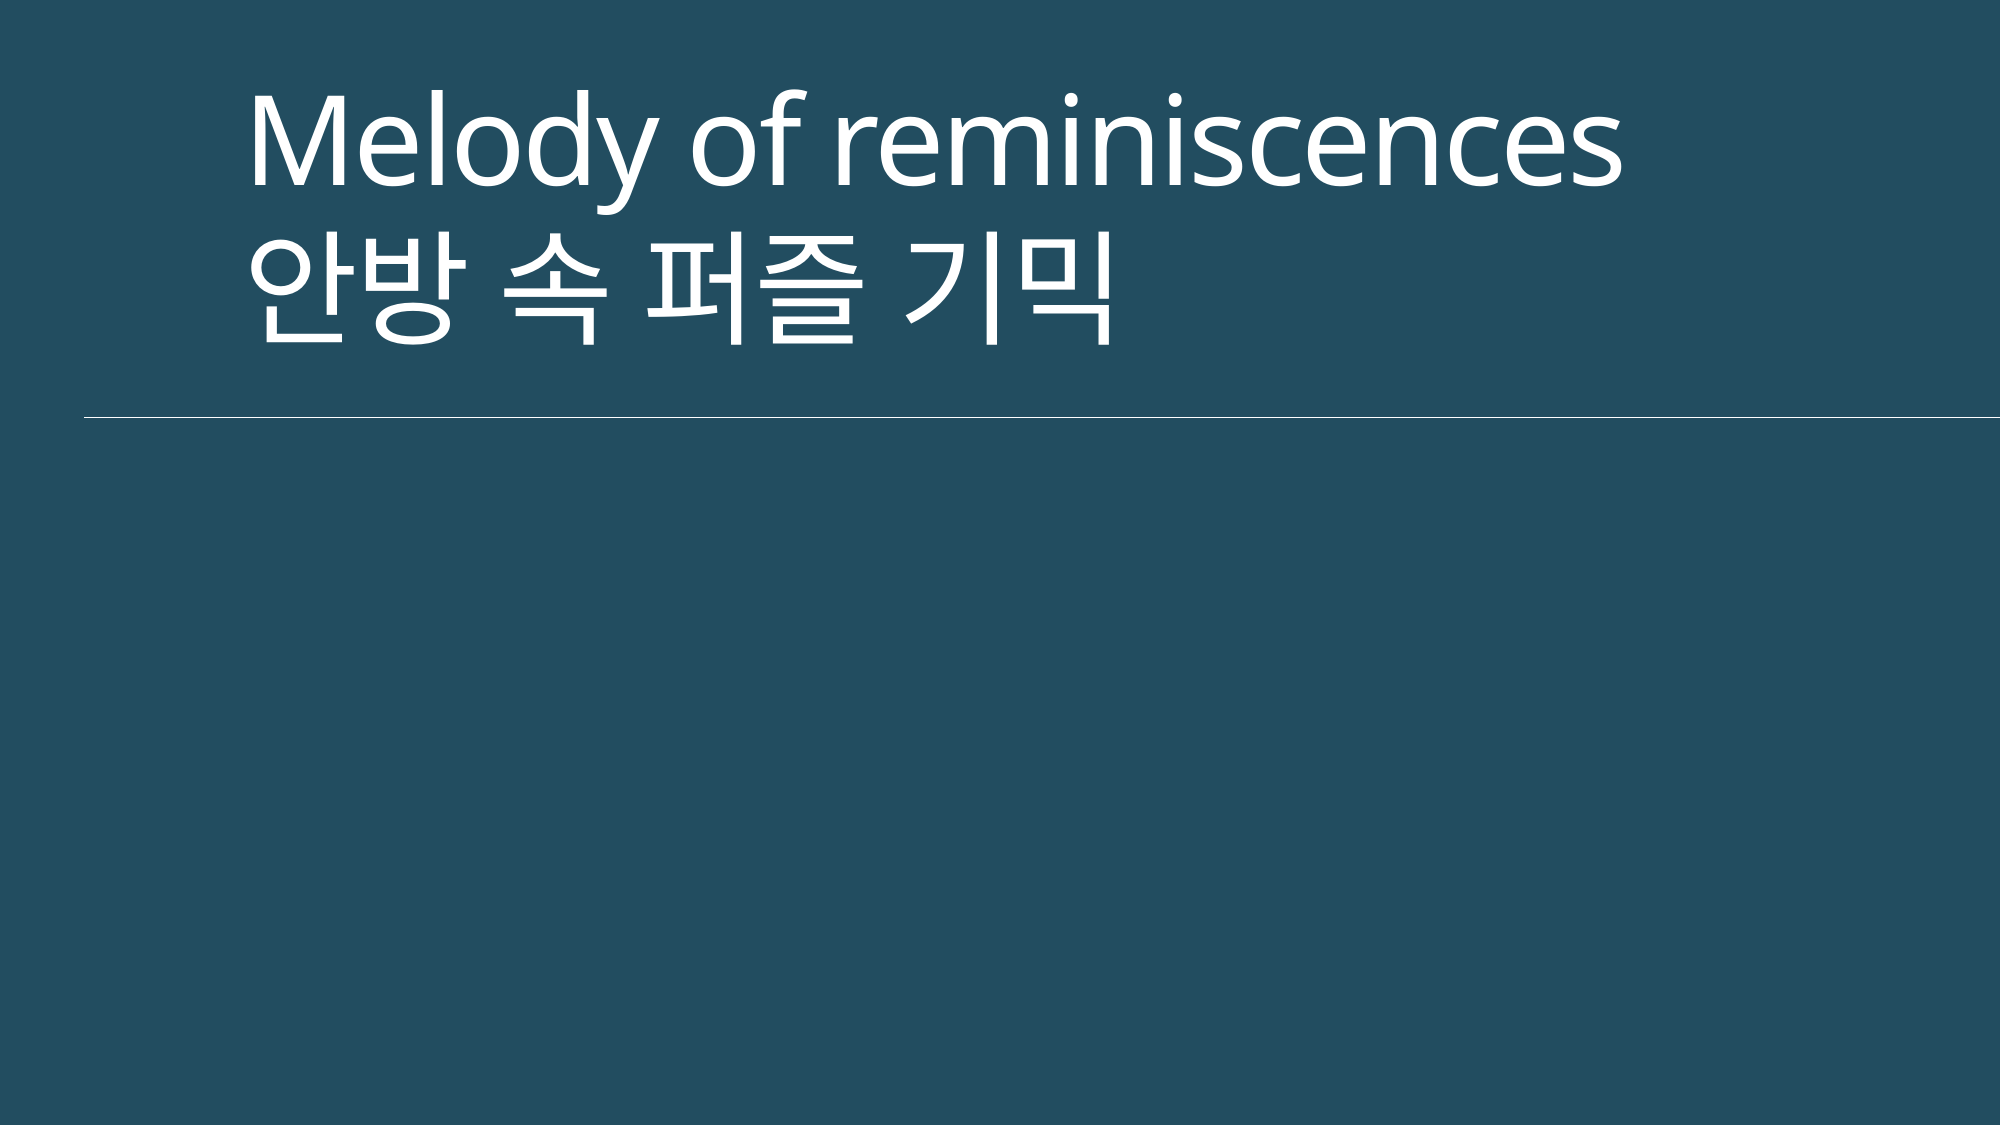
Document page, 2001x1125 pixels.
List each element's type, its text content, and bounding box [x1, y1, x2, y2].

text_box Melody of reminiscences 안방 속 퍼즐 기믹 [228, 52, 1643, 368]
